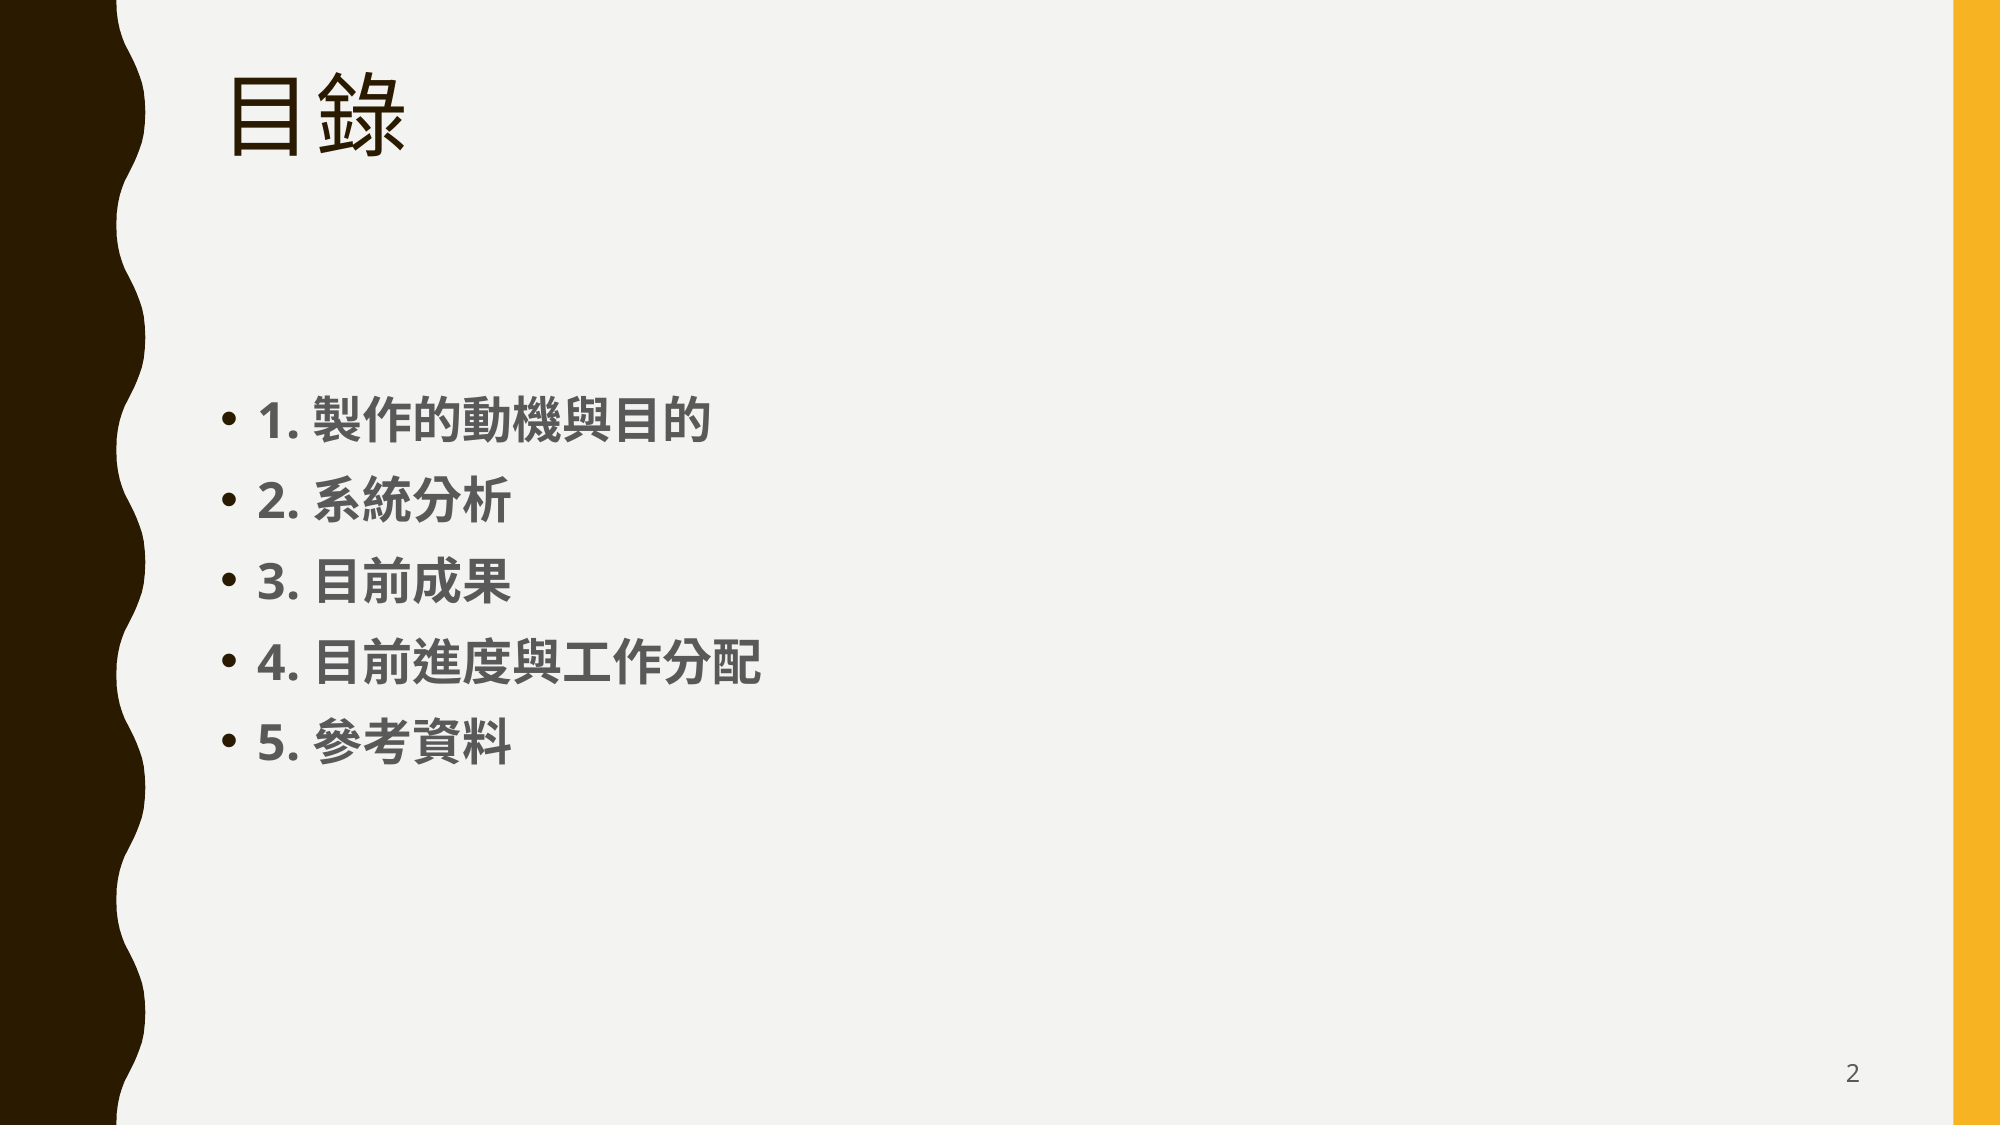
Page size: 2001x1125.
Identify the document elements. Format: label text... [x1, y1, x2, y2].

list 1.製作的動機與目的 2.系統分析 3.目前成果 4.目前進度與工作分配 5.參考資料 [205, 375, 1875, 965]
slide_number 2 [1412, 1045, 1875, 1103]
title 目錄 [205, 62, 1875, 308]
